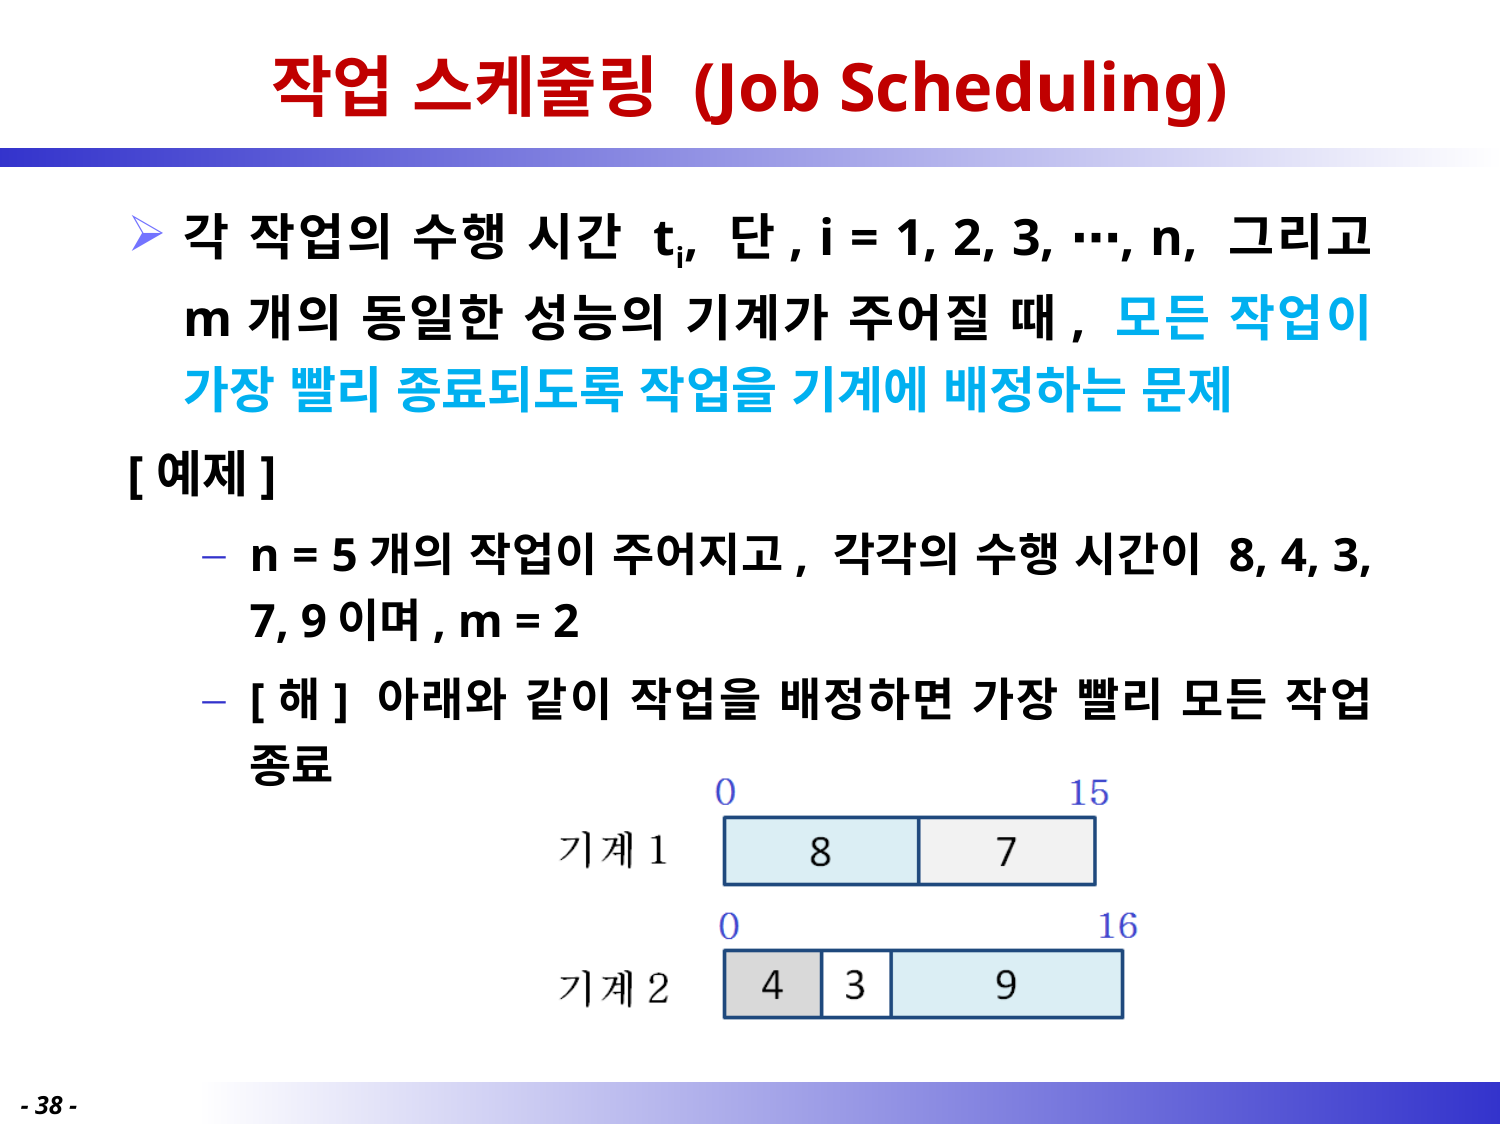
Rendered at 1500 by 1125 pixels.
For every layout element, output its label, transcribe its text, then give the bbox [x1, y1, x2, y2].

list 각 작업의 수행 시간 ti, 단, i = 1, 2, 3, ⋯, n, 그리고 m개의 동일한 성능의 기계가 주어질 때, 모든 작업이 가장 빨리 종료되도록 작업을 기계에 배정하는 문제 [예제] n = 5개의 작업이 주어지고, 각각의 수행 시간이 8, 4, 3, 7, 9이며, m = 2 [해] 아래와 같이 작업을 배정하면 가장 빨리 모든 작업 종료 [112, 184, 1388, 1082]
title 작업 스케줄링 (Job Scheduling) [112, 7, 1388, 163]
slide_number - 38 - [5, 1082, 113, 1118]
picture [525, 763, 1170, 1071]
